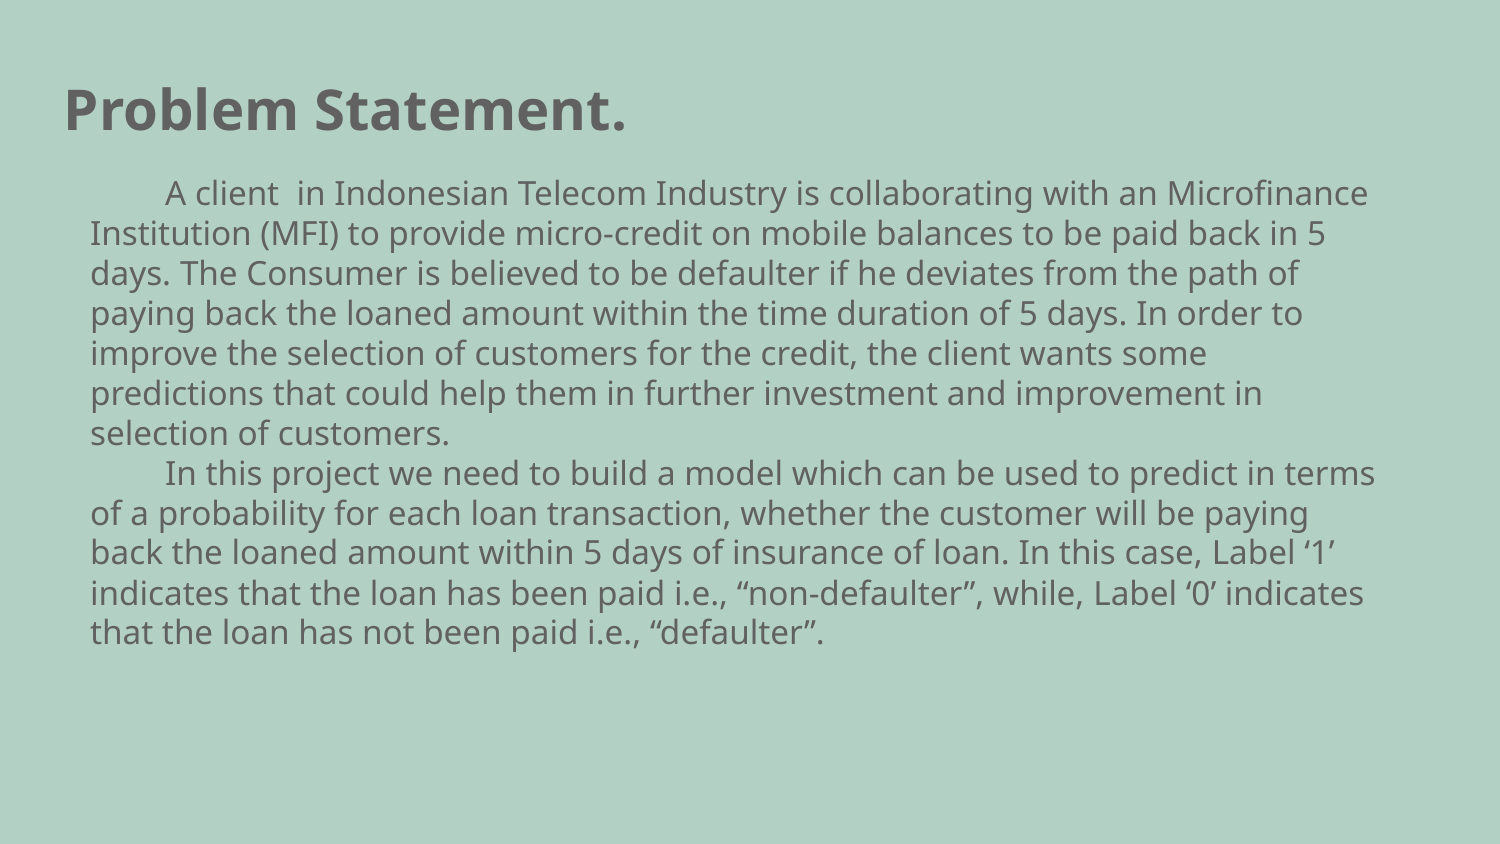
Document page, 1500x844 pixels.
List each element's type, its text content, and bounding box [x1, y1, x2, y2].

text_box Problem Statement. [48, 58, 1422, 157]
text_box A client in Indonesian Telecom Industry is collaborating with an Microfinance Institution (MFI) to provide micro-credit on mobile balances to be paid back in 5 days. The Consumer is believed to be defaulter if he deviates from the path of paying back the loaned amount within the time duration of 5 days. In order to improve the selection of customers for the credit, the client wants some predictions that could help them in further investment and improvement in selection of customers. In this project we need to build a model which can be used to predict in terms of a probability for each loan transaction, whether the customer will be paying back the loaned amount within 5 days of insurance of loan. In this case, Label ‘1’ indicates that the loan has been paid i.e., “non-defaulter”, while, Label ‘0’ indicates that the loan has not been paid i.e., “defaulter”. [75, 157, 1407, 667]
